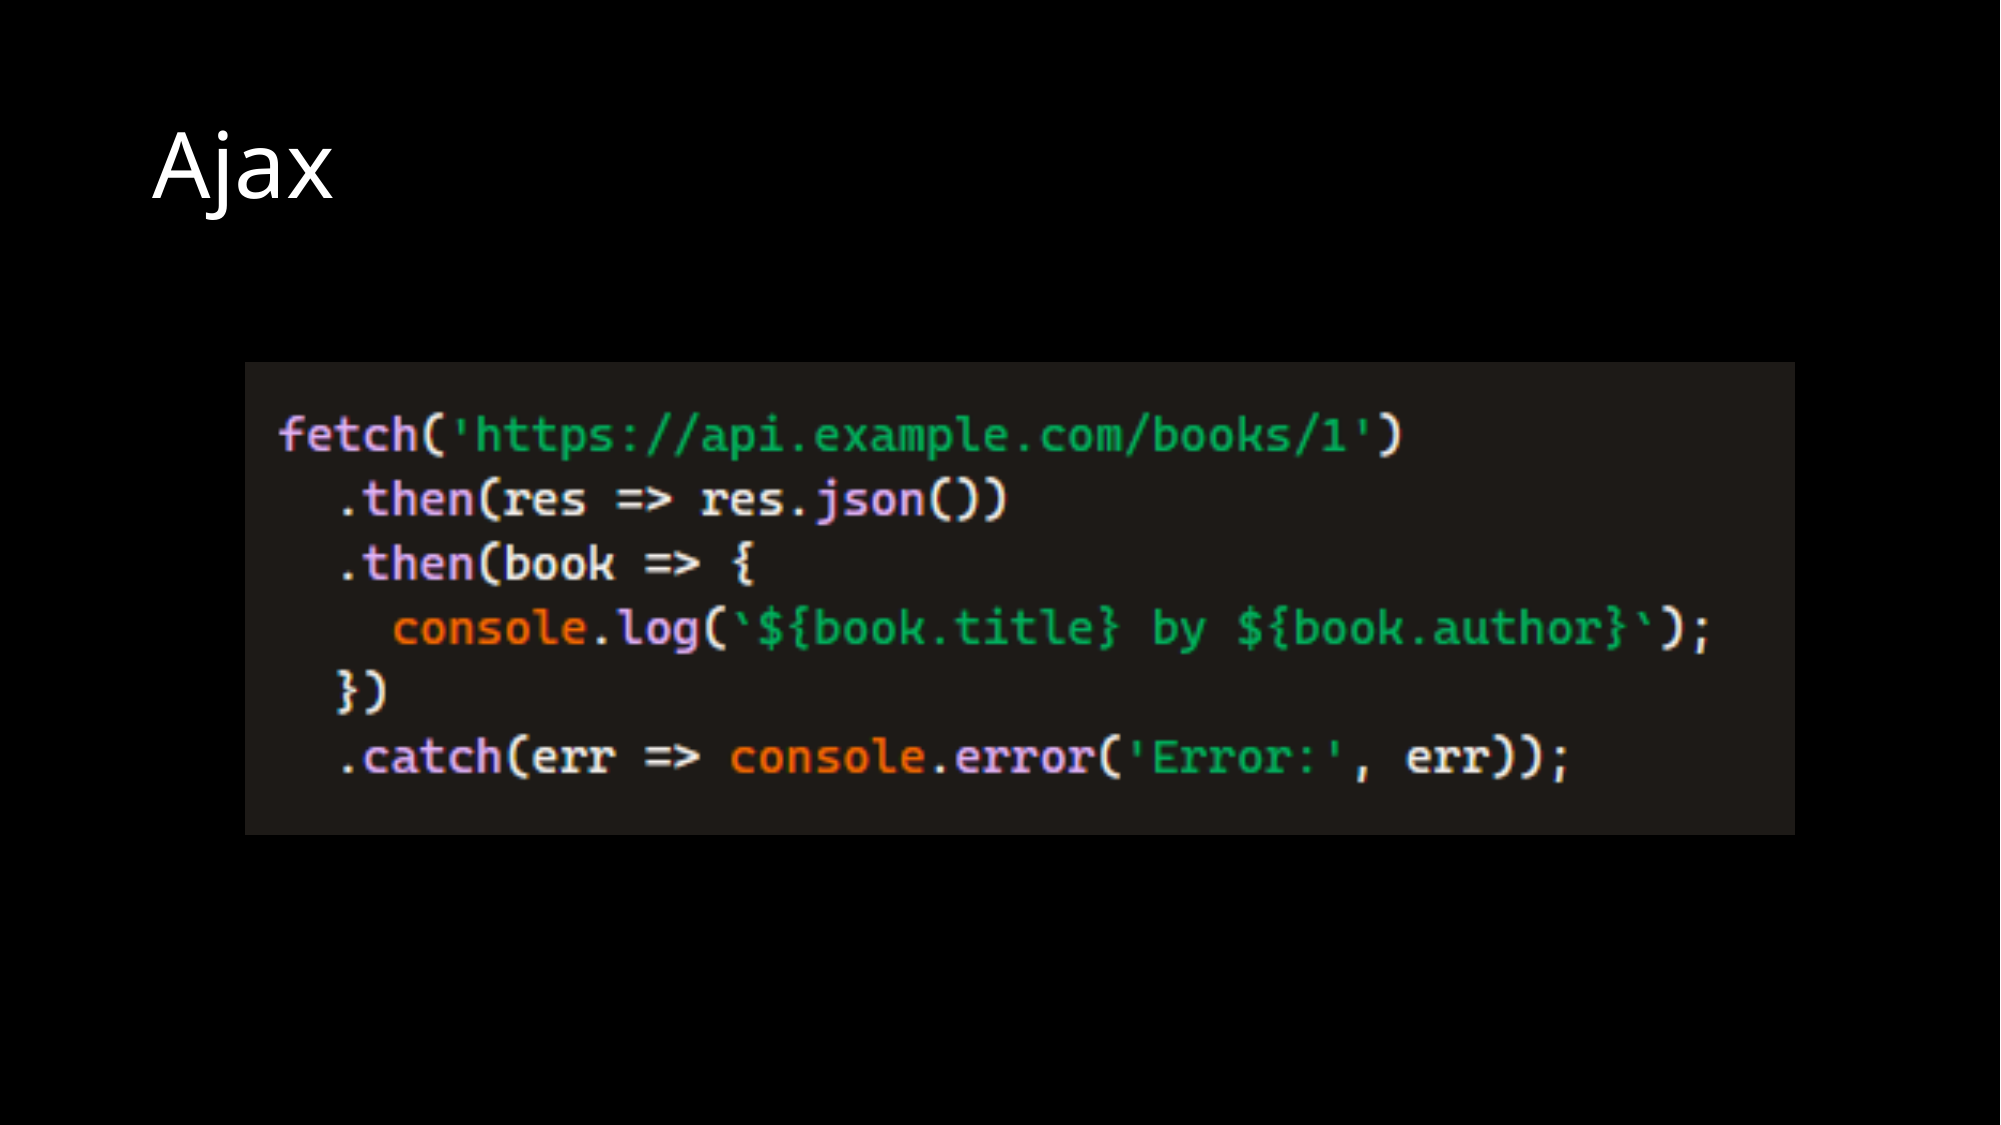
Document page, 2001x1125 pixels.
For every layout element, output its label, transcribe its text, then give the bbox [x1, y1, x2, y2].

picture [244, 362, 1796, 836]
title Ajax [137, 59, 1863, 278]
